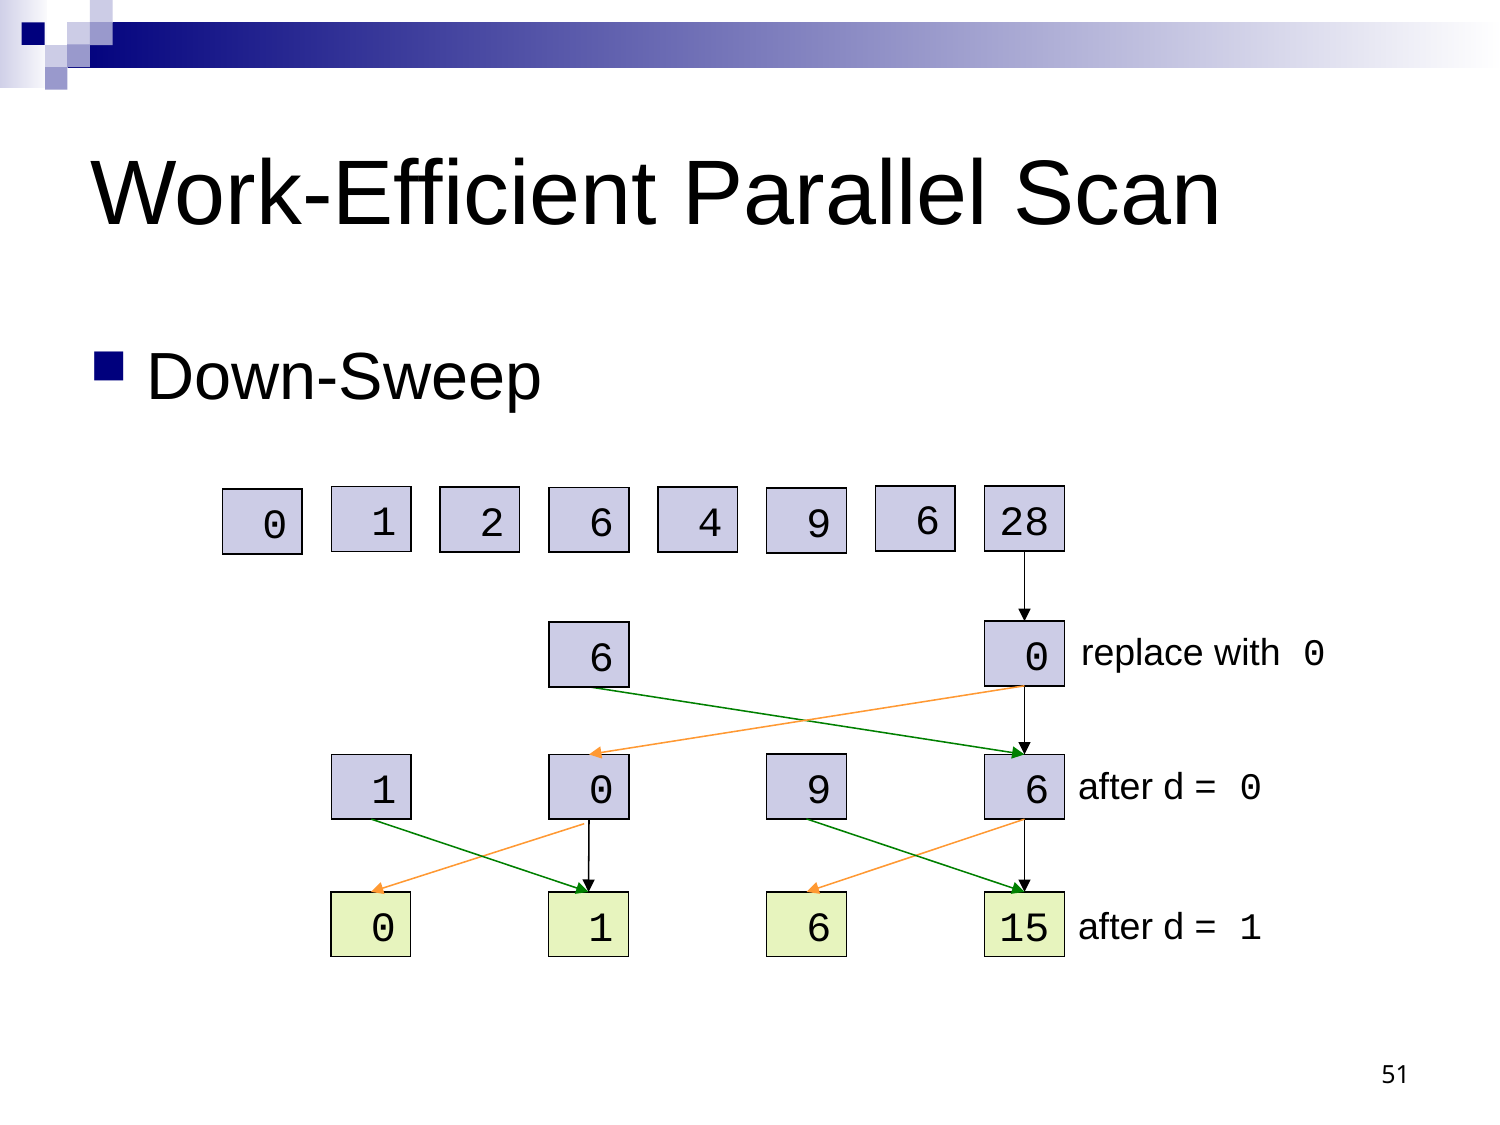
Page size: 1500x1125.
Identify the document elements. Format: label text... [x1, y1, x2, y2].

text_box 28 [984, 486, 1065, 551]
text_box 1 [548, 891, 629, 957]
slide_number 51 [1074, 1024, 1426, 1101]
text_box 4 [657, 487, 738, 552]
list Down-Sweep [75, 324, 1425, 415]
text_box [371, 820, 588, 893]
text_box 6 [766, 891, 847, 957]
text_box after d = 0 [1063, 754, 1277, 814]
text_box 2 [439, 487, 520, 552]
title Work-Efficient Parallel Scan [75, 75, 1425, 300]
text_box 9 [766, 764, 847, 819]
text_box 0 [331, 891, 411, 957]
text_box replace with 0 [1066, 620, 1341, 681]
text_box 6 [549, 487, 629, 553]
text_box 6 [875, 486, 956, 551]
text_box 9 [766, 488, 847, 553]
text_box 0 [689, 22, 693, 67]
text_box 14 [778, 22, 783, 67]
text_box 6 [984, 754, 1065, 820]
text_box 0 [984, 621, 1065, 686]
text_box after d = 1 [1063, 894, 1277, 955]
text_box 1 [331, 754, 412, 820]
text_box 1 [331, 486, 412, 552]
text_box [588, 686, 1025, 755]
text_box 0 [549, 754, 629, 820]
text_box 0 [222, 489, 303, 554]
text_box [806, 819, 1025, 893]
text_box 6 [549, 622, 629, 687]
text_box 15 [984, 891, 1065, 957]
